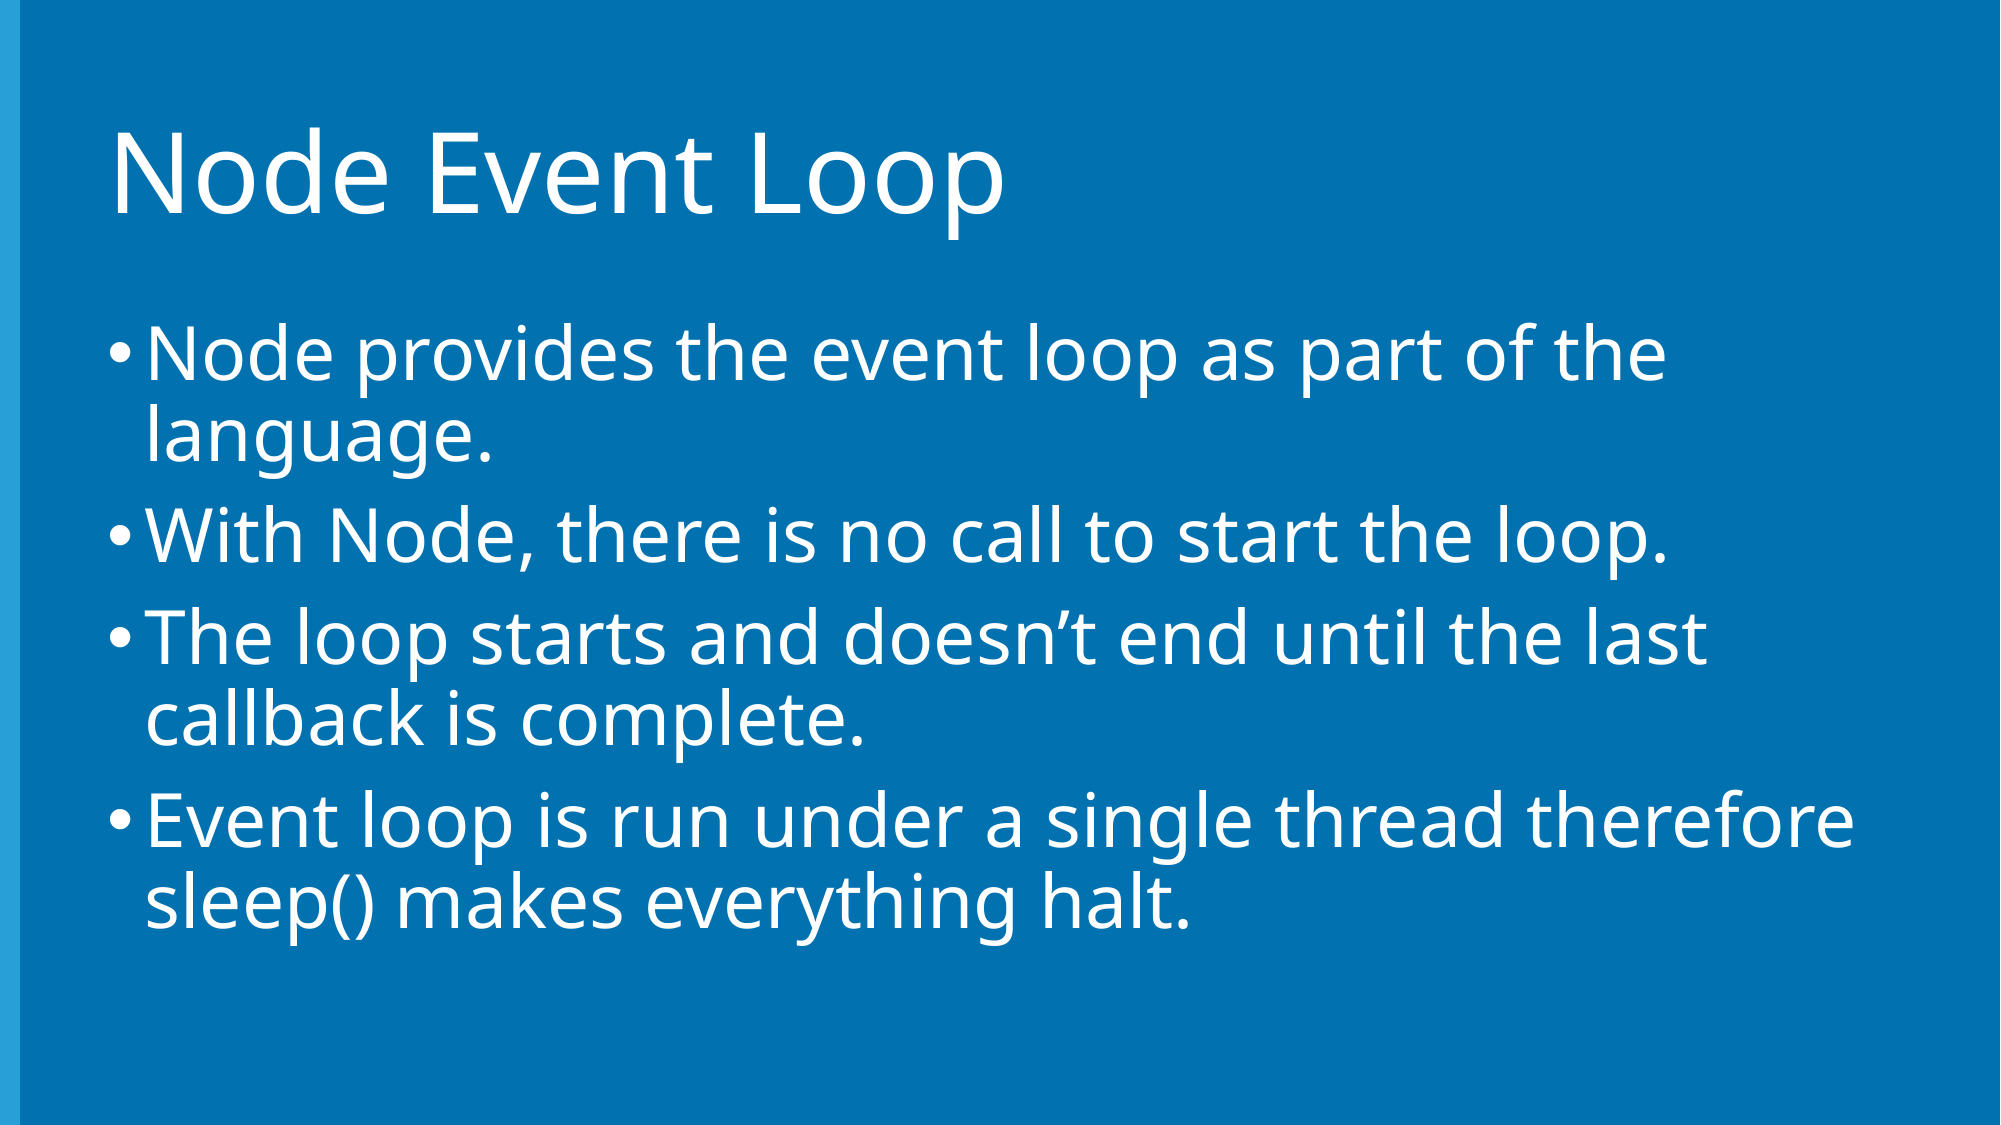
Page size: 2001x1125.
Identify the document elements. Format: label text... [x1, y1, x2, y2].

title Node Event Loop [92, 68, 1910, 286]
list Node provides the event loop as part of the language. With Node, there is no call to start the loop. The loop starts and doesn’t end until the last callback is complete. Event loop is run under a single thread therefore sleep() makes everything halt. [92, 307, 1910, 1000]
